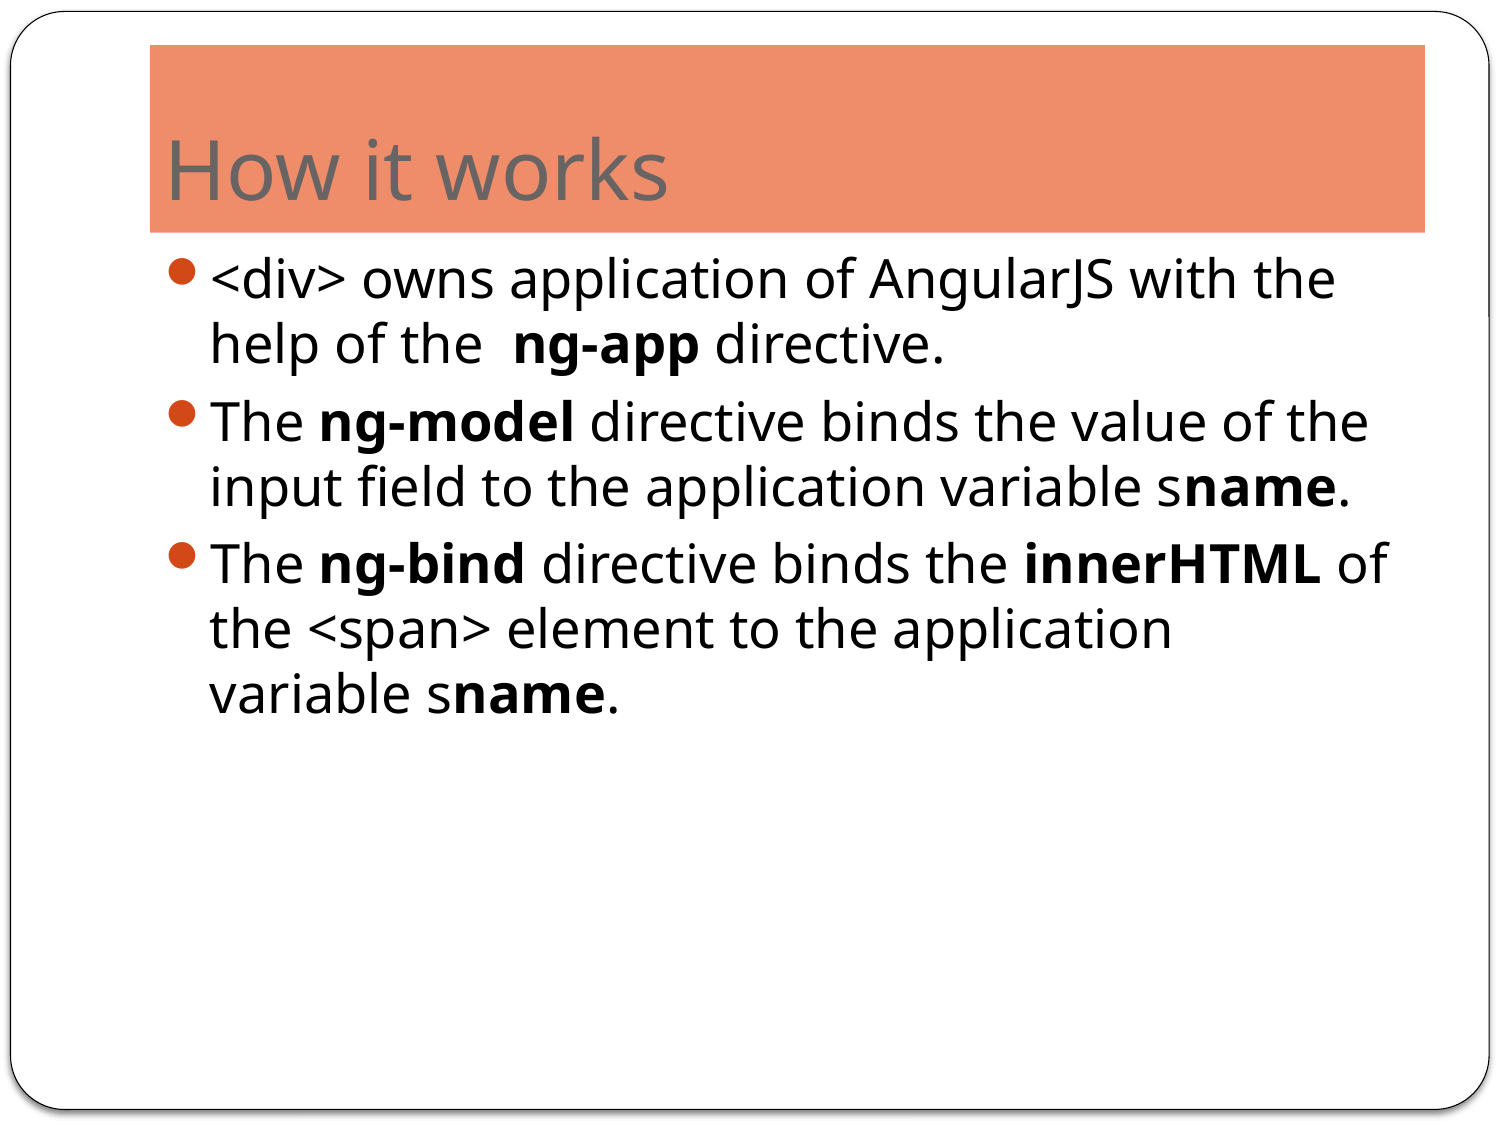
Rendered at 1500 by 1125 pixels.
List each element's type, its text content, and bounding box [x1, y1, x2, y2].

title How it works [150, 45, 1425, 233]
list <div> owns application of AngularJS with the help of the ng-app directive. The ng-model directive binds the value of the input field to the application variable sname. The ng-bind directive binds the innerHTML of the <span> element to the application variable sname. [150, 237, 1425, 988]
